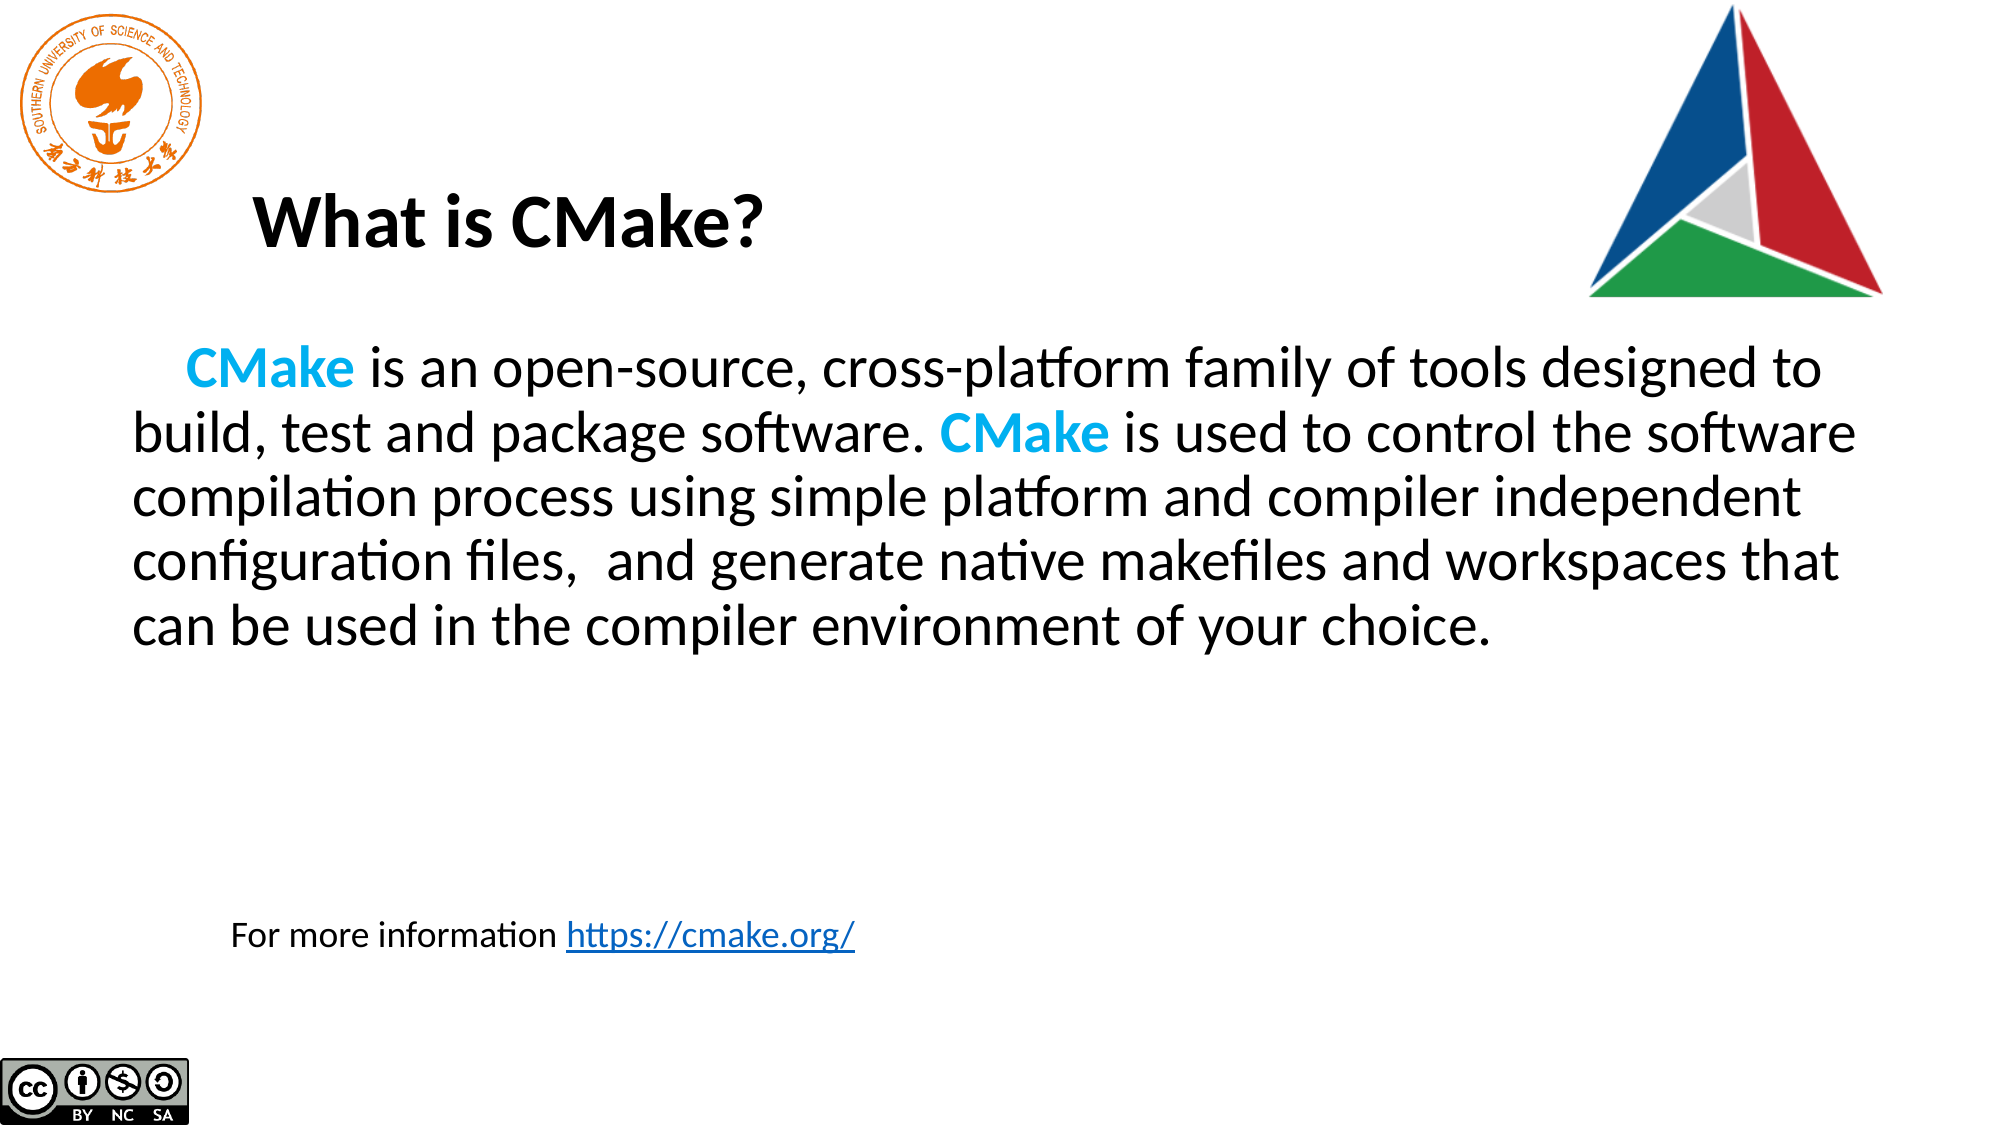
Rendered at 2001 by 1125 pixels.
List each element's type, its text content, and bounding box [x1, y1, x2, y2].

picture [1472, 2, 2000, 301]
picture [0, 1058, 189, 1125]
picture [18, 11, 202, 194]
list CMake is an open-source, cross-platform family of tools designed to build, test and package software. CMake is used to control the software compilation process using simple platform and compiler independent configuration files, and generate native makefiles and workspaces that can be used in the compiler environment of your choice. [95, 328, 1905, 752]
text_box What is CMake? [234, 161, 786, 272]
text_box For more information https://cmake.org/ [216, 902, 879, 963]
